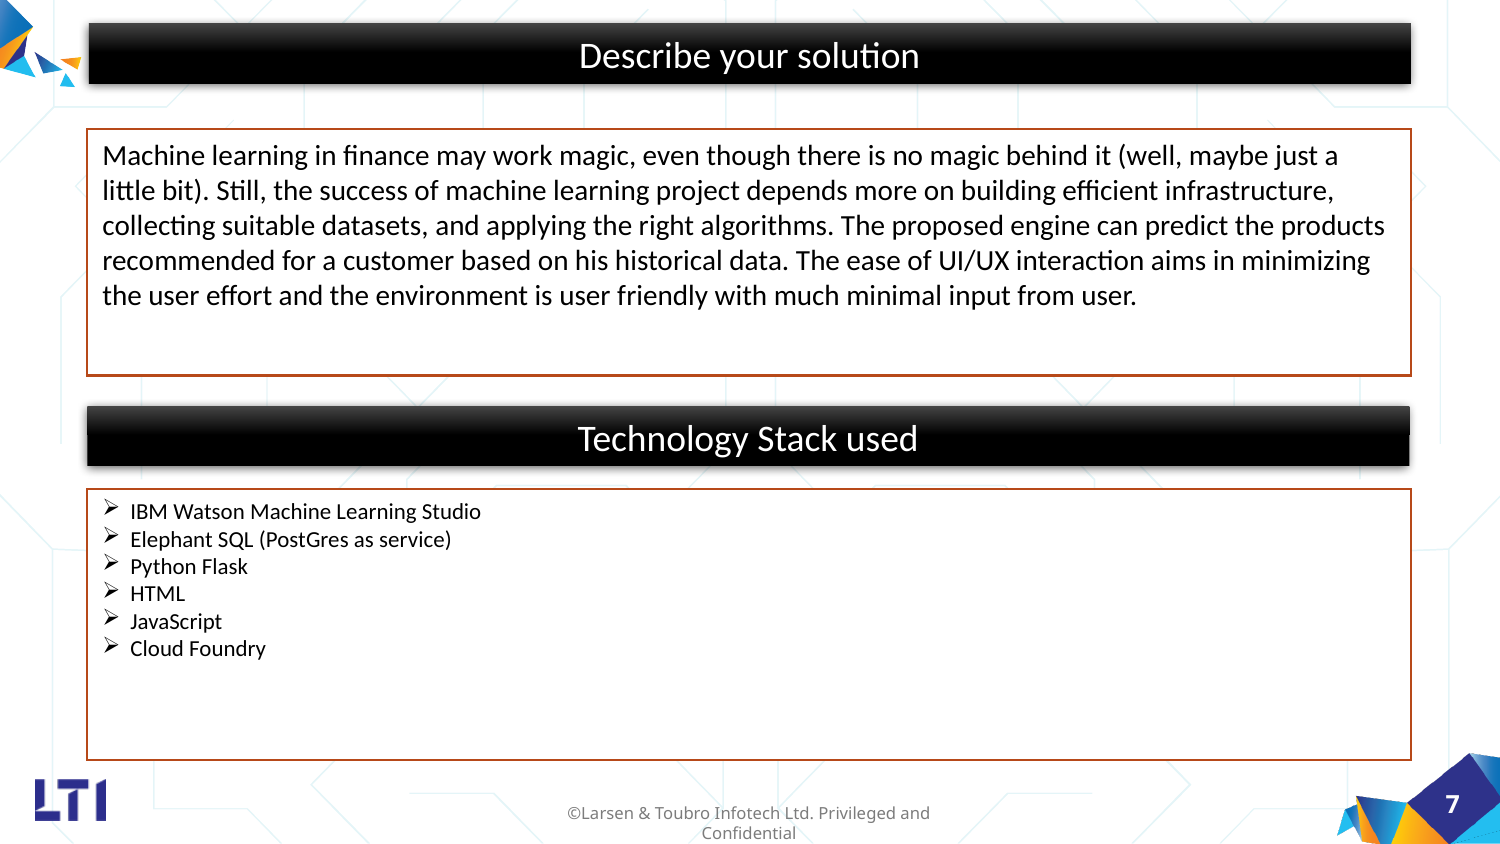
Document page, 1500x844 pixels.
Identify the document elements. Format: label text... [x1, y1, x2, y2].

text_box Describe your solution [88, 23, 1411, 84]
picture [1335, 747, 1500, 844]
picture [0, 0, 102, 95]
text_box IBM Watson Machine Learning Studio Elephant SQL (PostGres as service) Python Flask HTML JavaScript Cloud Foundry [86, 488, 1412, 761]
text_box Technology Stack used [87, 406, 1410, 466]
text_box Machine learning in finance may work magic, even though there is no magic behind it (well, maybe just a little bit). Still, the success of machine learning project depends more on building efficient infrastructure, collecting suitable datasets, and applying the right algorithms. The proposed engine can predict the products recommended for a customer based on his historical data. The ease of UI/UX interaction aims in minimizing the user effort and the environment is user friendly with much minimal input from user. [86, 128, 1412, 377]
picture [35, 779, 106, 821]
